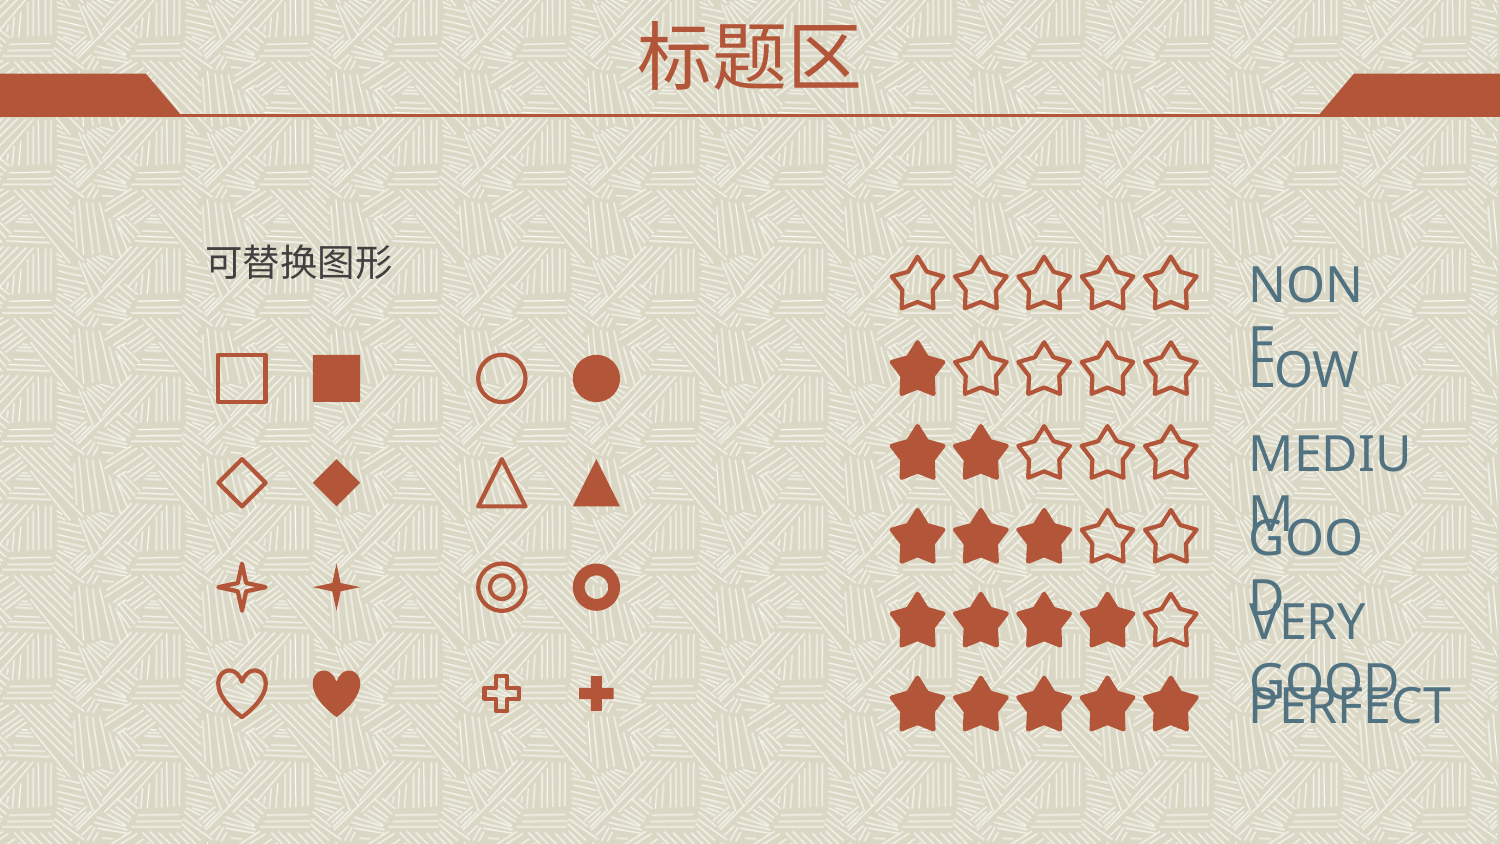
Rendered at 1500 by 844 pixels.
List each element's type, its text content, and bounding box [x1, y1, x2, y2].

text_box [891, 342, 1197, 395]
text_box [570, 457, 622, 509]
text_box VERY GOOD [1234, 581, 1500, 717]
text_box MEDIUM [1234, 414, 1471, 549]
text_box [570, 352, 623, 405]
text_box [310, 457, 363, 509]
text_box LOW [1234, 330, 1388, 405]
text_box [310, 561, 363, 613]
text_box [476, 561, 528, 613]
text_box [891, 256, 1197, 309]
text_box [570, 561, 623, 613]
text_box [310, 668, 363, 719]
text_box [311, 353, 362, 404]
title 标题区 [75, 0, 1425, 126]
text_box [482, 674, 521, 713]
text_box [577, 674, 616, 713]
text_box 可替换图形 [190, 231, 663, 291]
text_box [476, 352, 528, 405]
text_box GOOD [1234, 497, 1388, 581]
text_box PERFECT [1234, 665, 1471, 741]
text_box [216, 561, 268, 613]
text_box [891, 425, 1197, 479]
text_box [891, 593, 1197, 646]
text_box [216, 668, 268, 719]
text_box [216, 353, 268, 404]
text_box [476, 457, 528, 509]
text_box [891, 677, 1197, 730]
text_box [891, 509, 1197, 562]
text_box NONE [1234, 244, 1388, 330]
text_box [216, 457, 268, 509]
